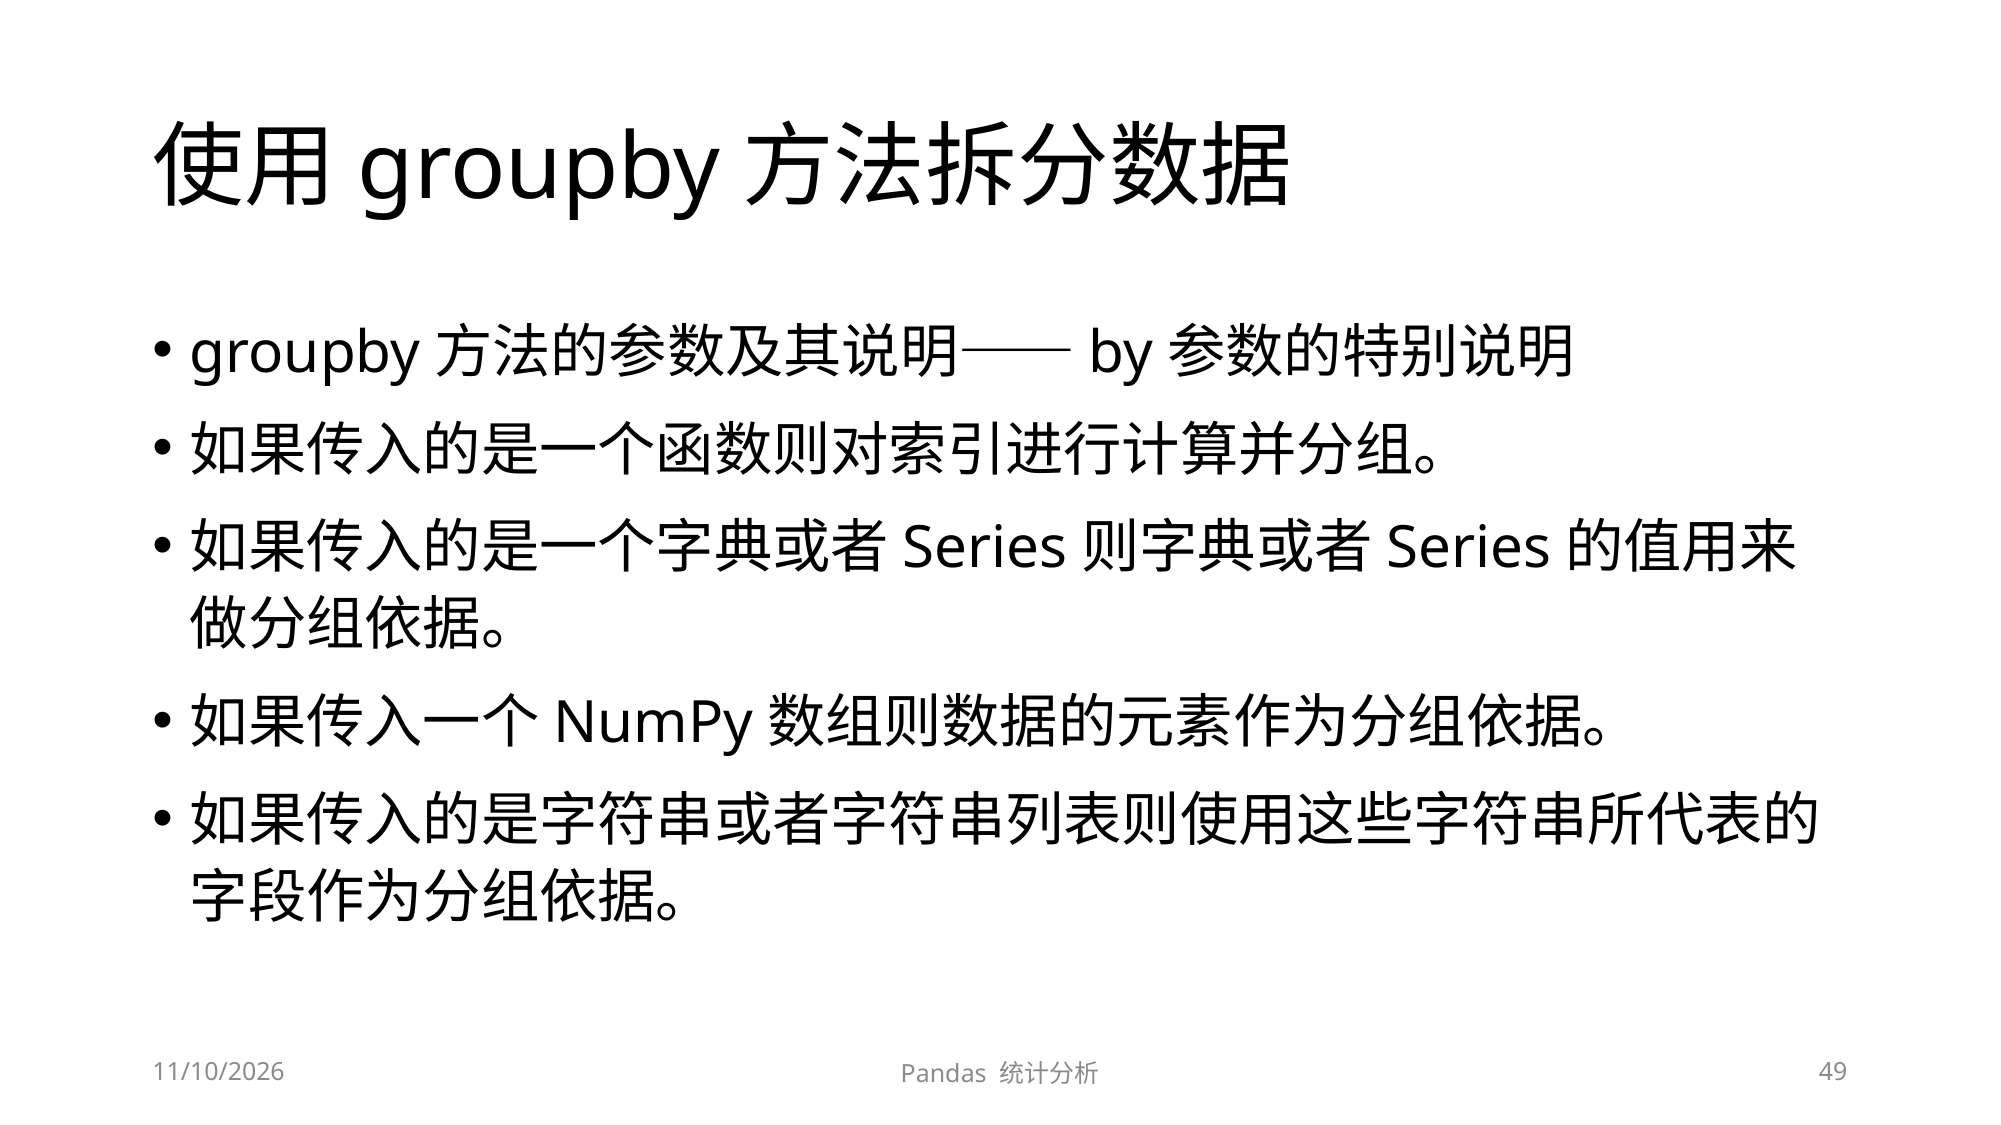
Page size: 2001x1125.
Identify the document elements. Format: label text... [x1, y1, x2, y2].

title 使用groupby方法拆分数据 [137, 59, 1863, 278]
slide_number 49 [1412, 1042, 1863, 1103]
footer Pandas 统计分析 [662, 1042, 1338, 1103]
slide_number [137, 1042, 588, 1103]
list groupby方法的参数及其说明——by参数的特别说明 如果传入的是一个函数则对索引进行计算并分组。 如果传入的是一个字典或者Series则字典或者Series的值用来做分组依据。 如果传入一个NumPy数组则数据的元素作为分组依据。 如果传入的是字符串或者字符串列表则使用这些字符串所代表的字段作为分组依据。 [137, 299, 1863, 1014]
